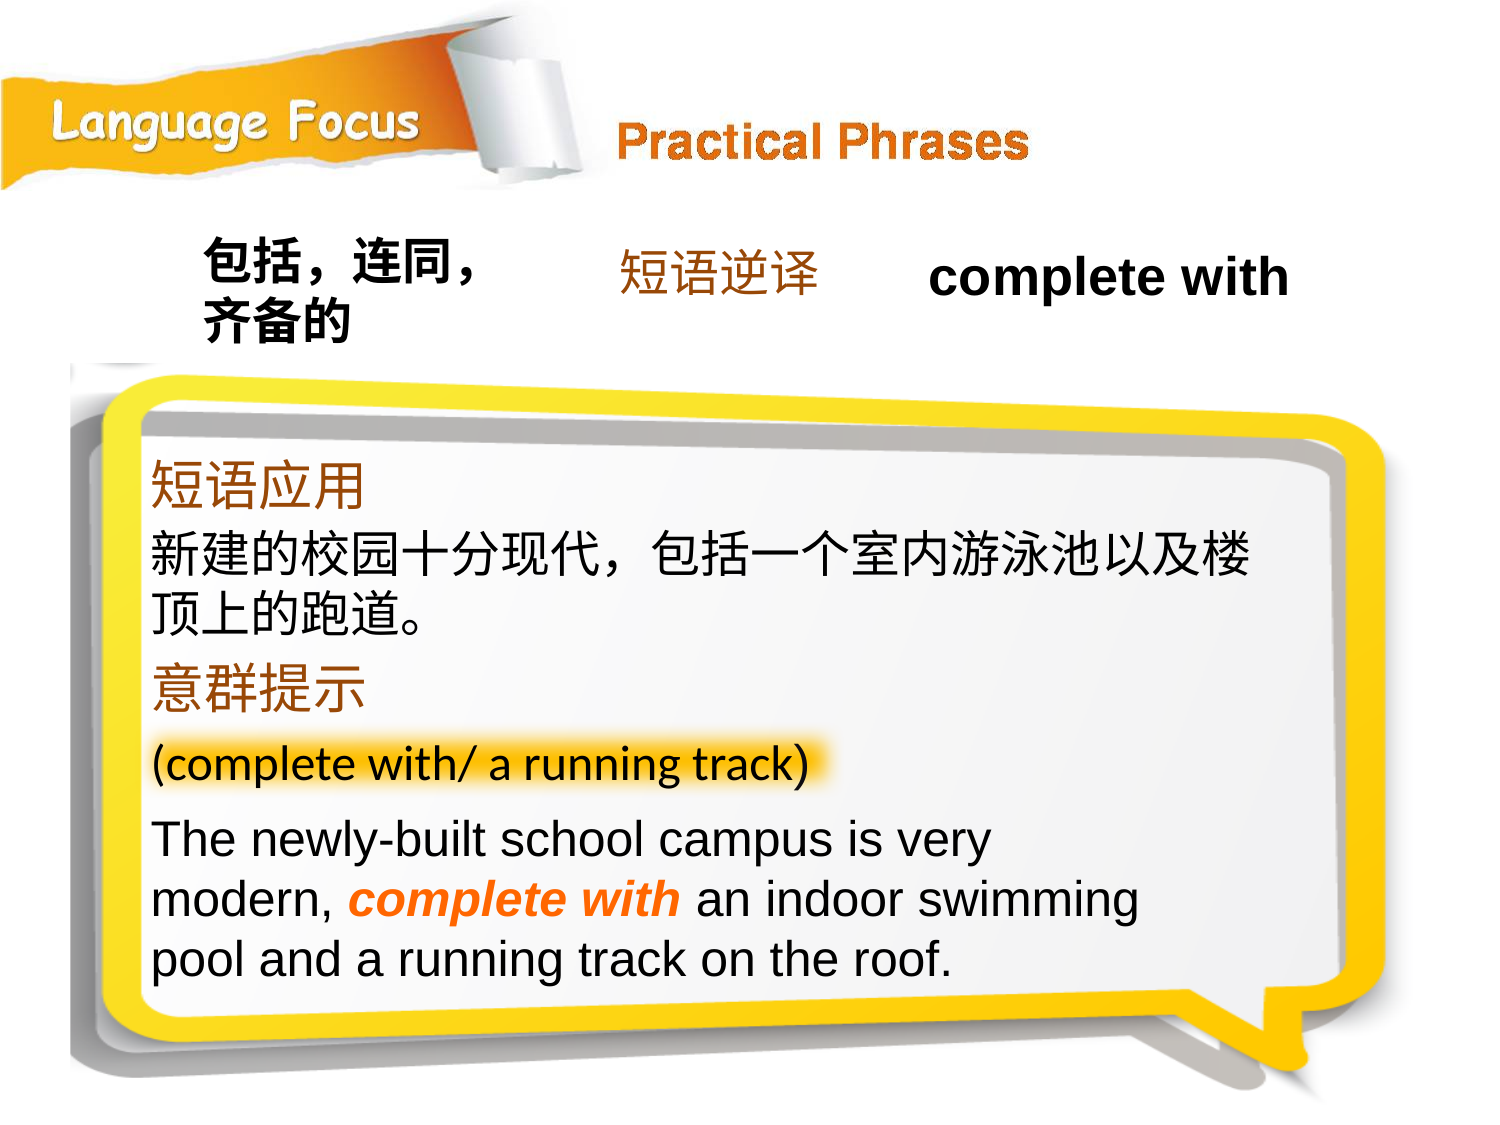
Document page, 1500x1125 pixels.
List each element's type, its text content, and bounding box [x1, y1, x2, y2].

text_box 短语逆译 [604, 233, 876, 309]
picture [70, 363, 1432, 1106]
text_box 包括，连同，齐备的 [187, 222, 539, 358]
picture [0, 0, 1161, 192]
text_box complete with [878, 233, 1341, 361]
